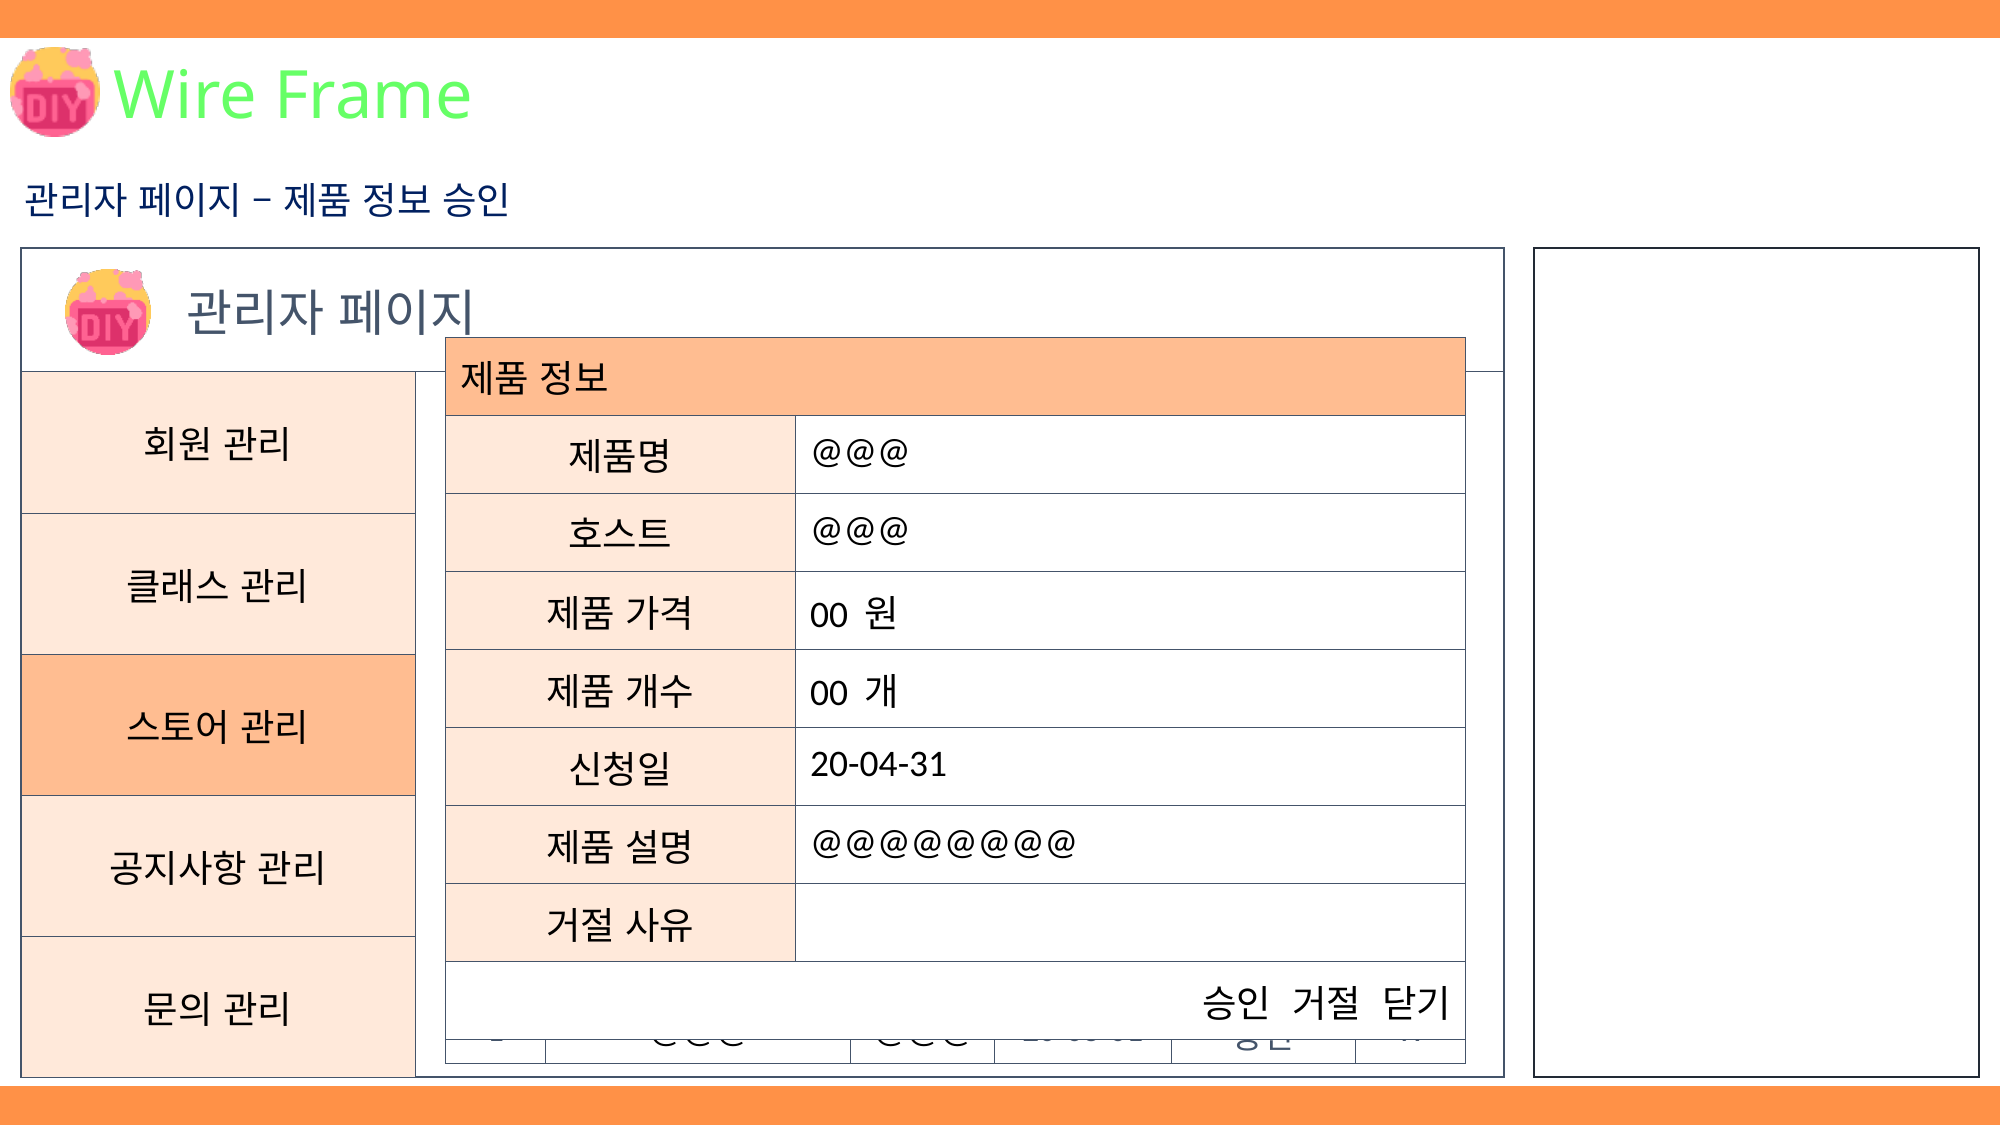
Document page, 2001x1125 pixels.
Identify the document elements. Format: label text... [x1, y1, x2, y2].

text_box [416, 372, 1505, 1078]
table_cell 제품 설명 [446, 806, 795, 883]
table_cell 제품 가격 [446, 572, 795, 649]
table_cell 1 [446, 1040, 545, 1063]
table_cell 클래스 관리 [22, 514, 414, 654]
table_cell 승인 거절 닫기 [446, 962, 1465, 1039]
table_header 제품 정보 [446, 372, 1465, 415]
table_cell [796, 884, 1465, 961]
table_cell @@@ [796, 494, 1465, 571]
table_cell 공지사항 관리 [22, 796, 414, 936]
table_header 제품 정보 [446, 338, 1465, 371]
table_cell 스토어 관리 [22, 655, 414, 795]
table_cell 승인 [1172, 1040, 1355, 1063]
table_header 회원 관리 [22, 372, 414, 513]
table_cell 호스트 [446, 494, 795, 571]
table_cell 신청일 [446, 728, 795, 805]
table_cell 문의 관리 [22, 937, 414, 1077]
text_box 관리자 페이지 – 제품 정보 승인 [9, 169, 1466, 230]
text_box [1533, 247, 1980, 1078]
table_cell @@@ [851, 1040, 994, 1063]
text_box [0, 38, 2000, 1086]
text_box Wire Frame [99, 43, 515, 139]
table_cell 20-04-31 [796, 728, 1465, 805]
text_box 관리자 페이지 [171, 273, 542, 349]
table_cell 20-03-01 [995, 1040, 1171, 1063]
table_cell @@@@@@@@ [796, 806, 1465, 883]
table_cell 00 개 [796, 650, 1465, 727]
picture [65, 269, 151, 355]
text_box [20, 247, 1505, 371]
picture [9, 47, 100, 137]
table_cell 00 원 [796, 572, 1465, 649]
table_cell 거절 사유 [446, 884, 795, 961]
table_cell 제품 개수 [446, 650, 795, 727]
table_cell @@@ [546, 1040, 850, 1063]
table_cell @@@ [796, 416, 1465, 493]
table_cell 제품명 [446, 416, 795, 493]
table_cell X [1356, 1040, 1465, 1063]
